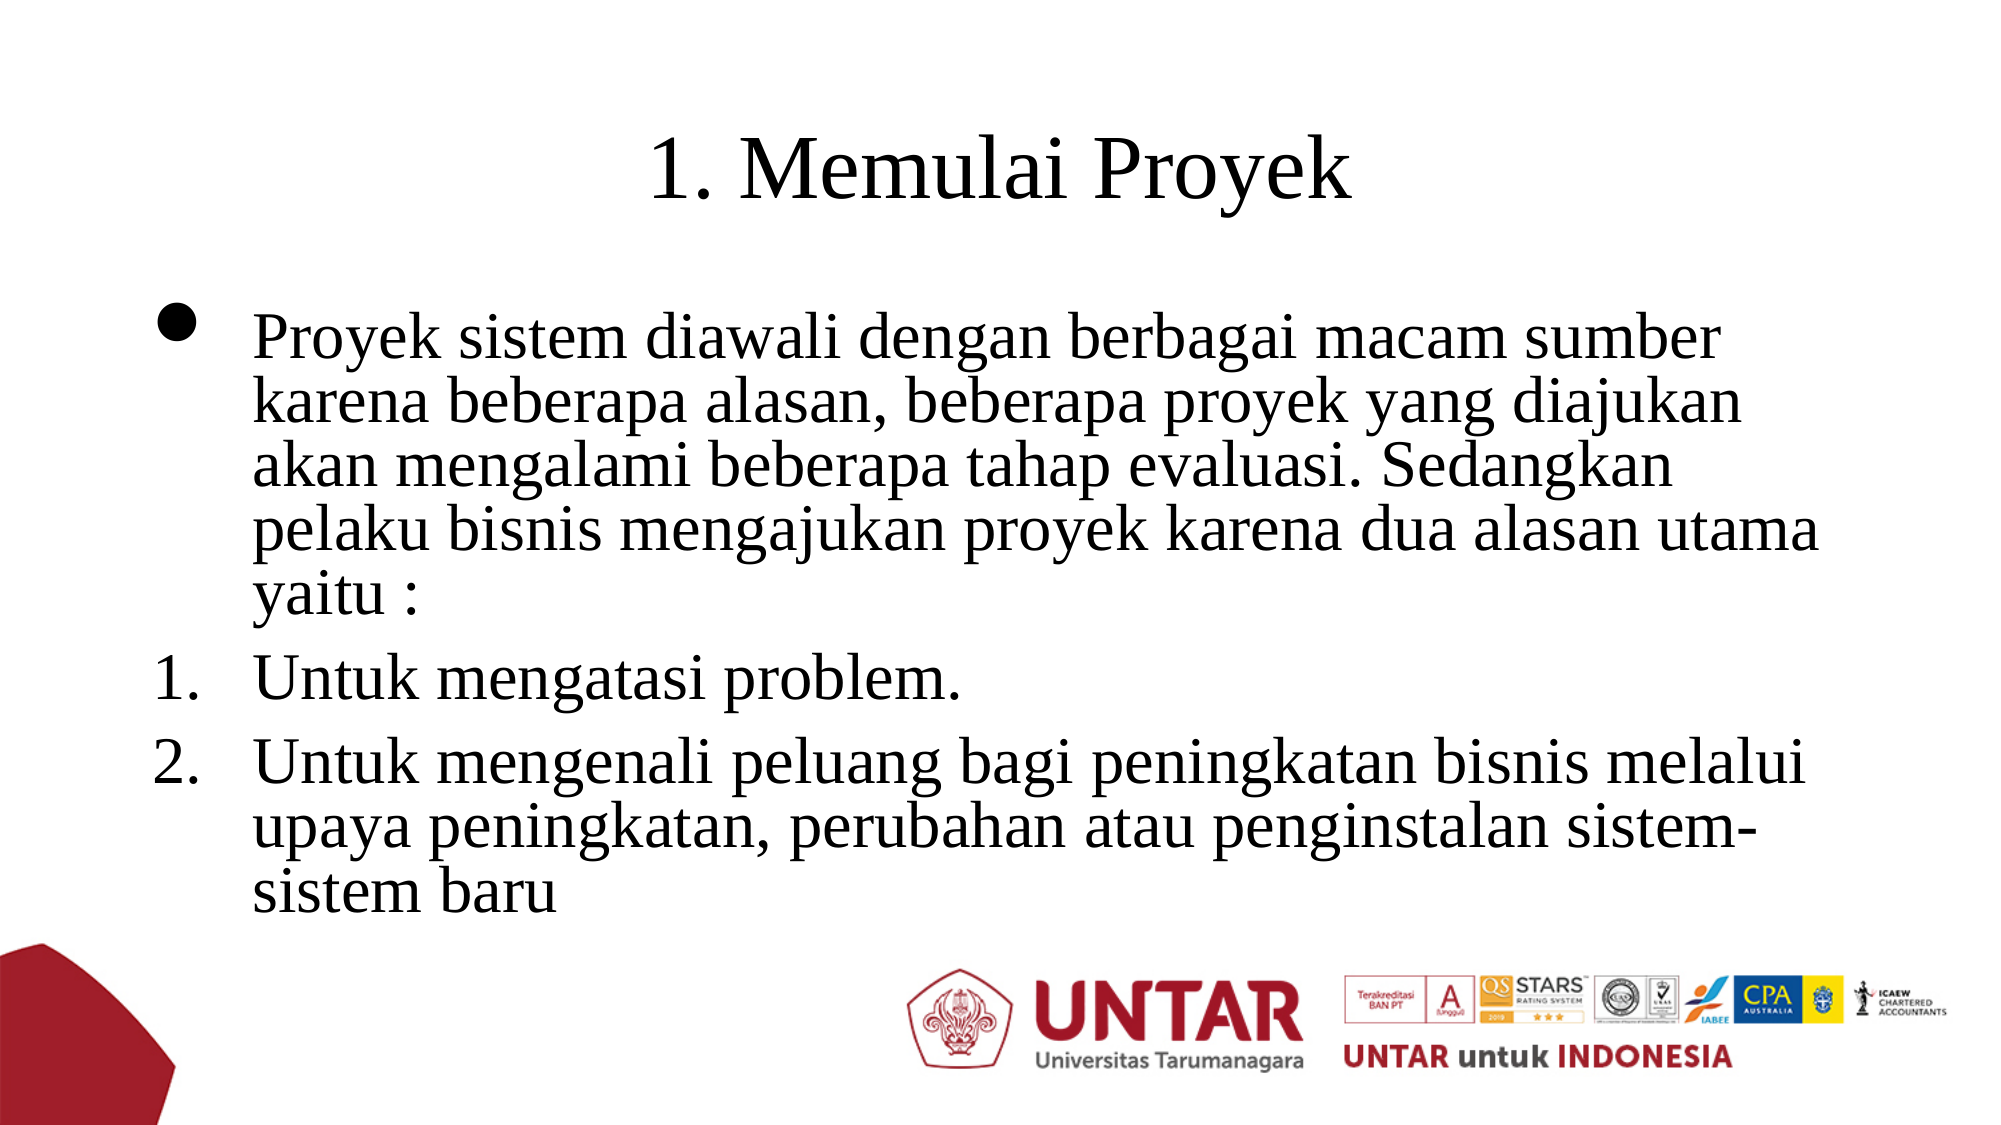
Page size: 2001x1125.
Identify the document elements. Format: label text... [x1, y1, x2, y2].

picture [0, 0, 2001, 1125]
title 1. Memulai Proyek [137, 59, 1863, 278]
list Proyek sistem diawali dengan berbagai macam sumber karena beberapa alasan, beberapa proyek yang diajukan akan mengalami beberapa tahap evaluasi. Sedangkan pelaku bisnis mengajukan proyek karena dua alasan utama yaitu : Untuk mengatasi problem. Untuk mengenali peluang bagi peningkatan bisnis melalui upaya peningkatan, perubahan atau penginstalan sistem-sistem baru [137, 299, 1863, 1014]
